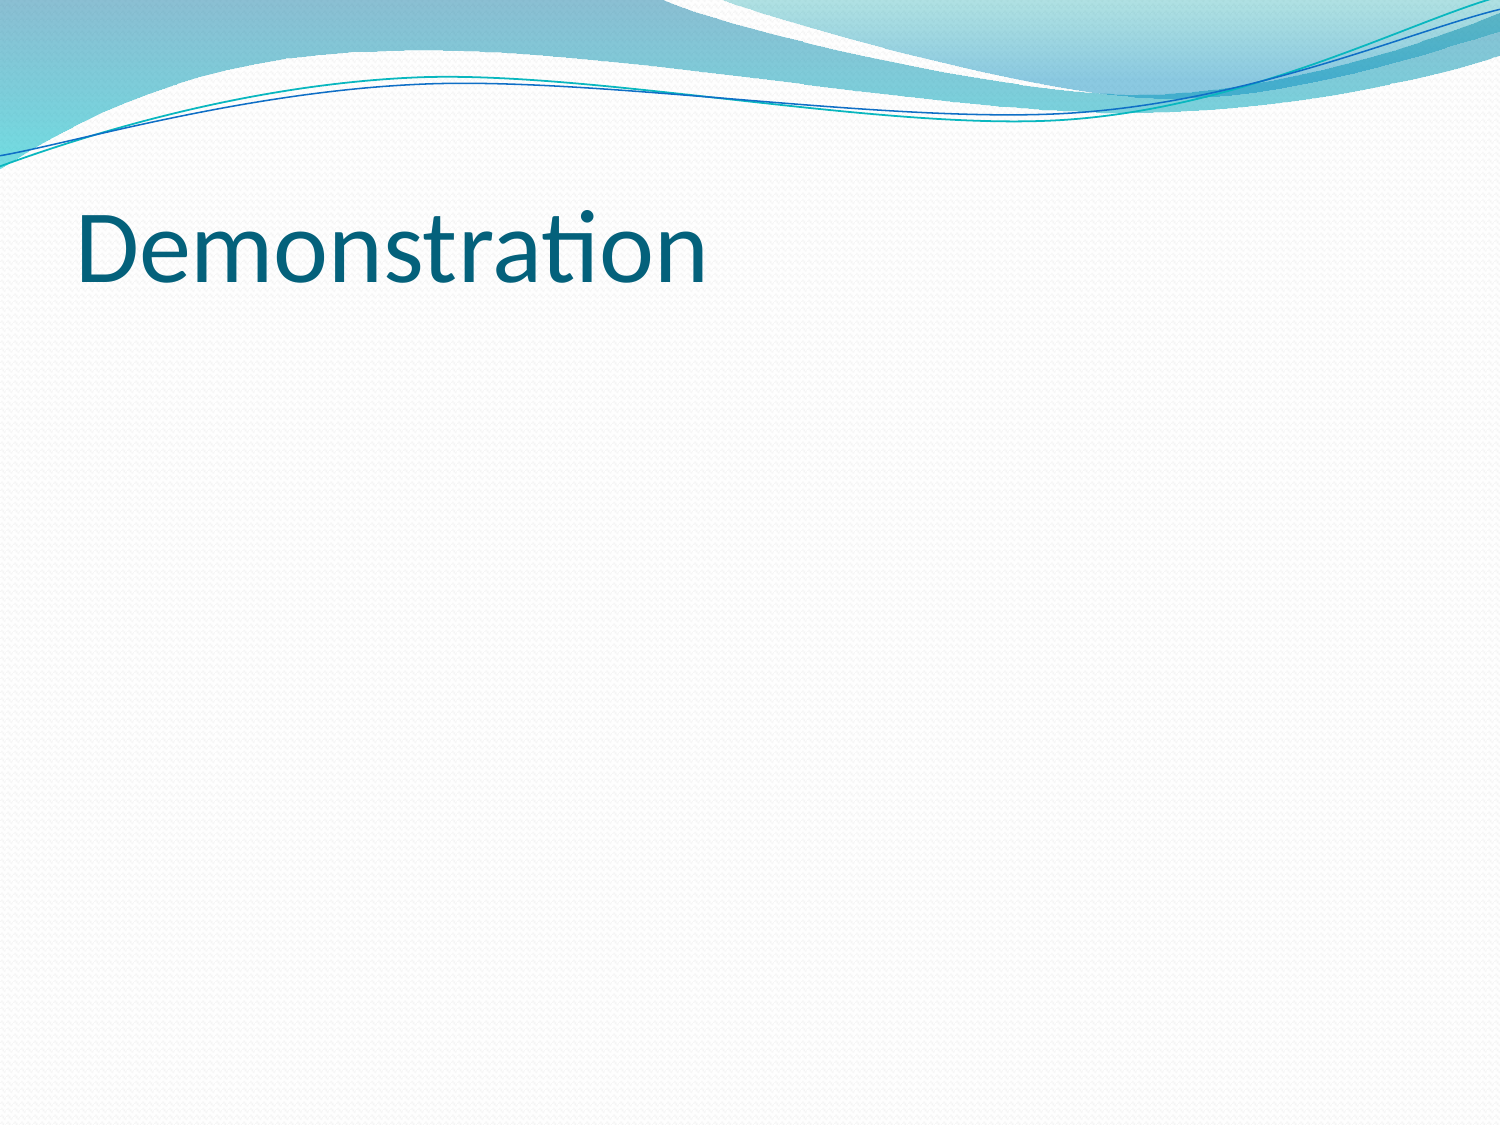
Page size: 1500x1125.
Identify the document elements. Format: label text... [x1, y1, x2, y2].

title Demonstration [75, 115, 1425, 303]
